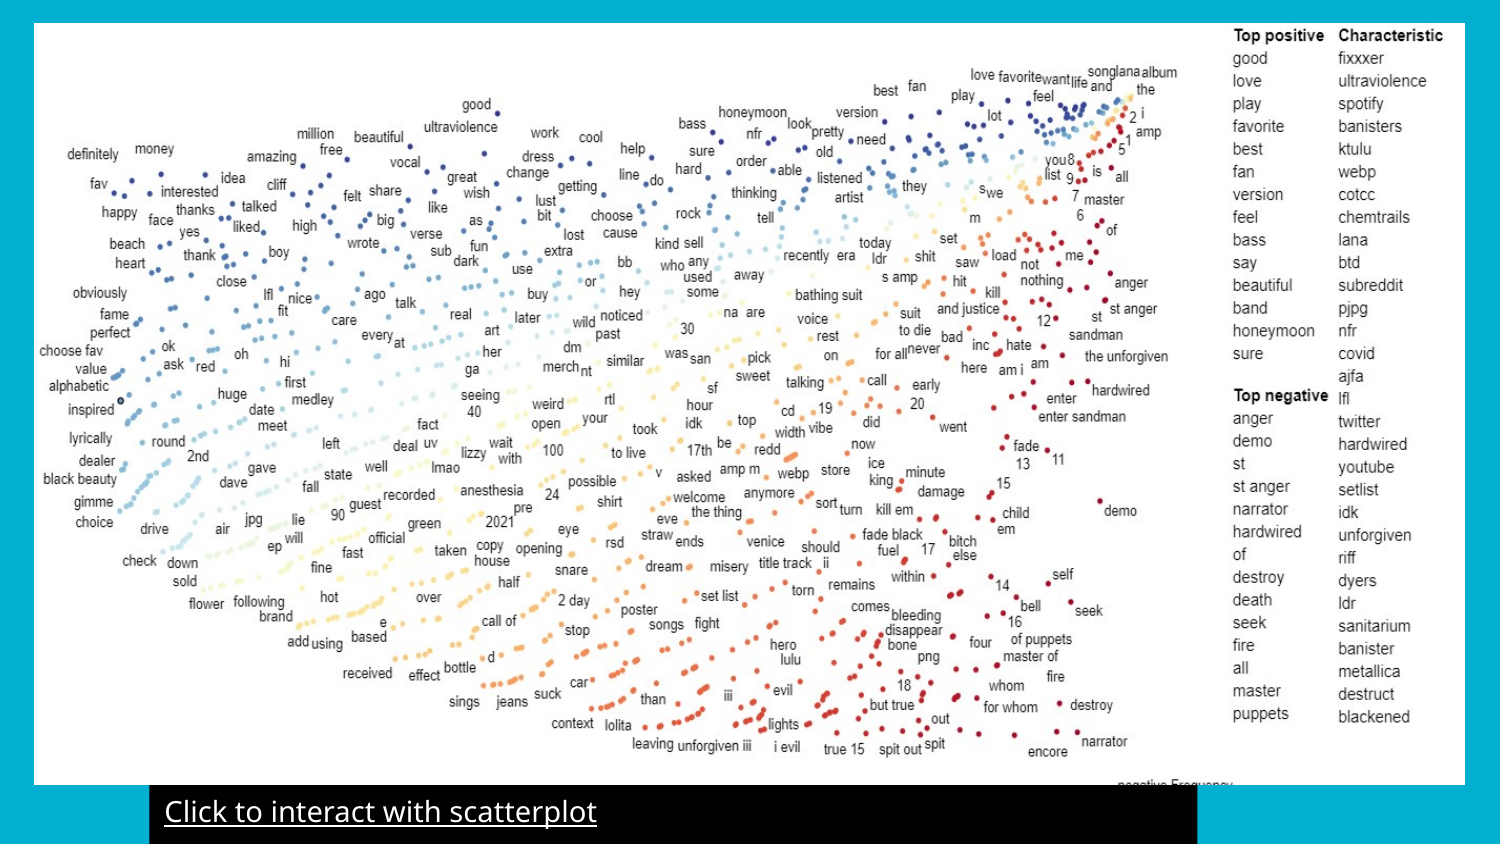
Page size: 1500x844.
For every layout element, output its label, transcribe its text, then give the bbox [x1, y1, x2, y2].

text_box Click to interact with scatterplot [149, 793, 1198, 844]
picture [33, 22, 1465, 785]
